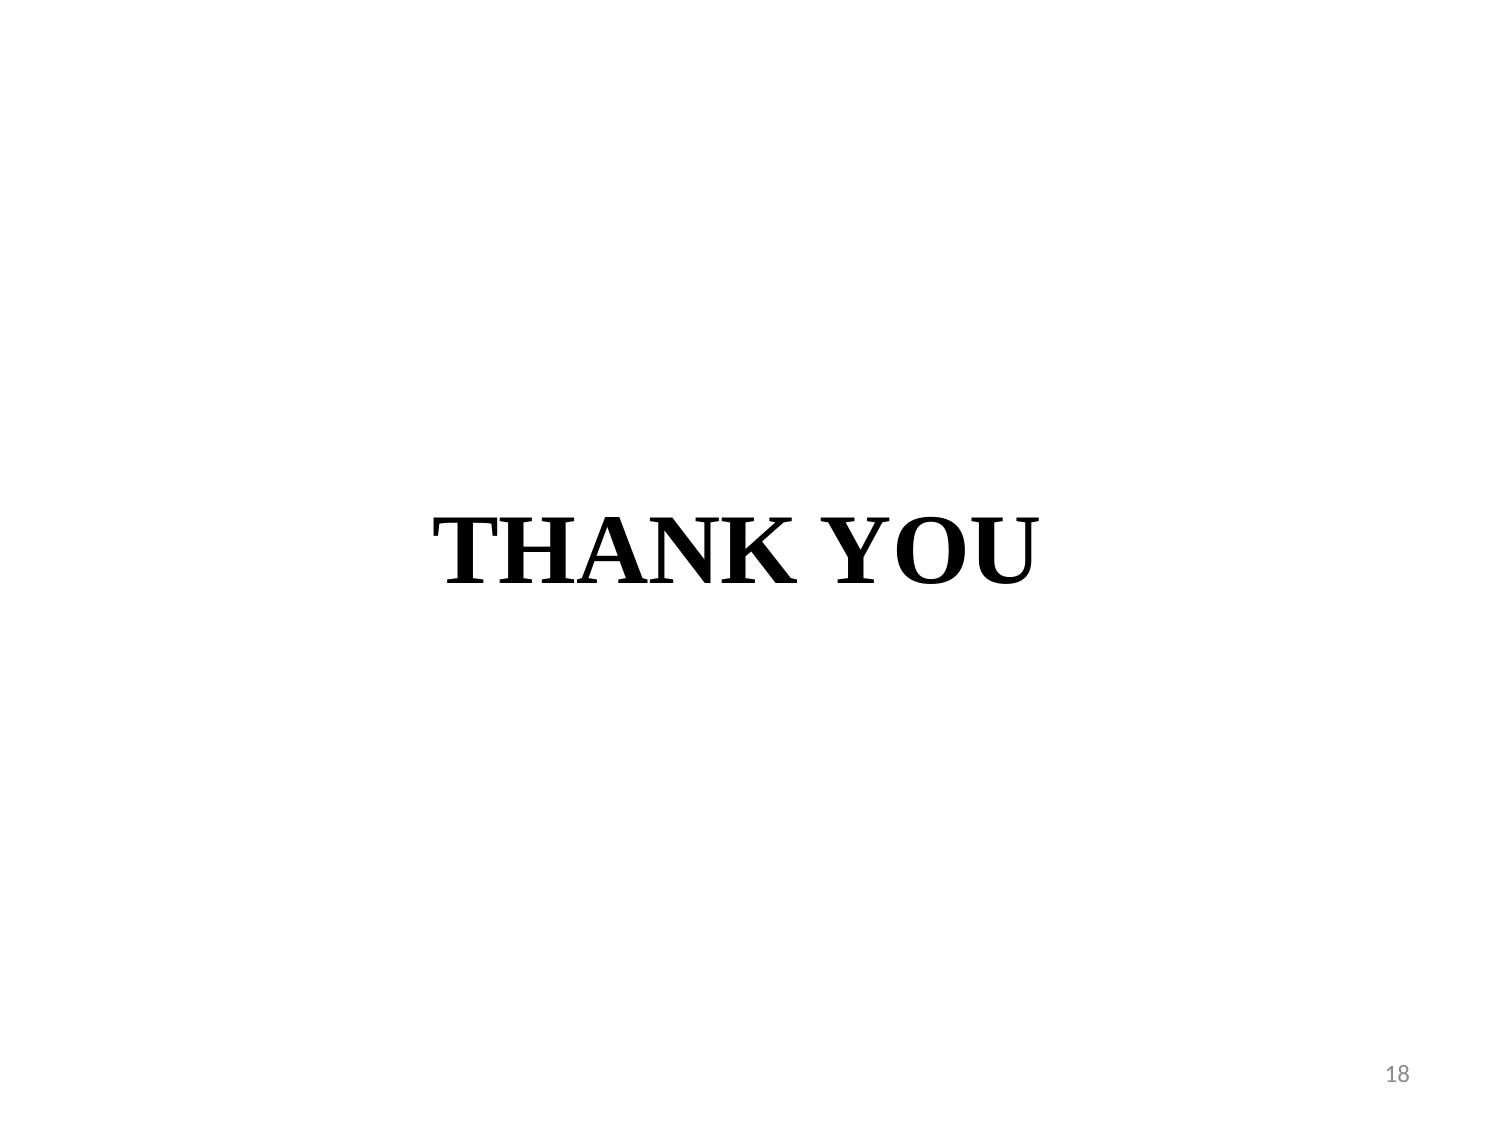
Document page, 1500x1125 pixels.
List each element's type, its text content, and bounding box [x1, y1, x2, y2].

title THANK YOU [62, 450, 1413, 638]
slide_number 18 [1074, 1042, 1425, 1103]
